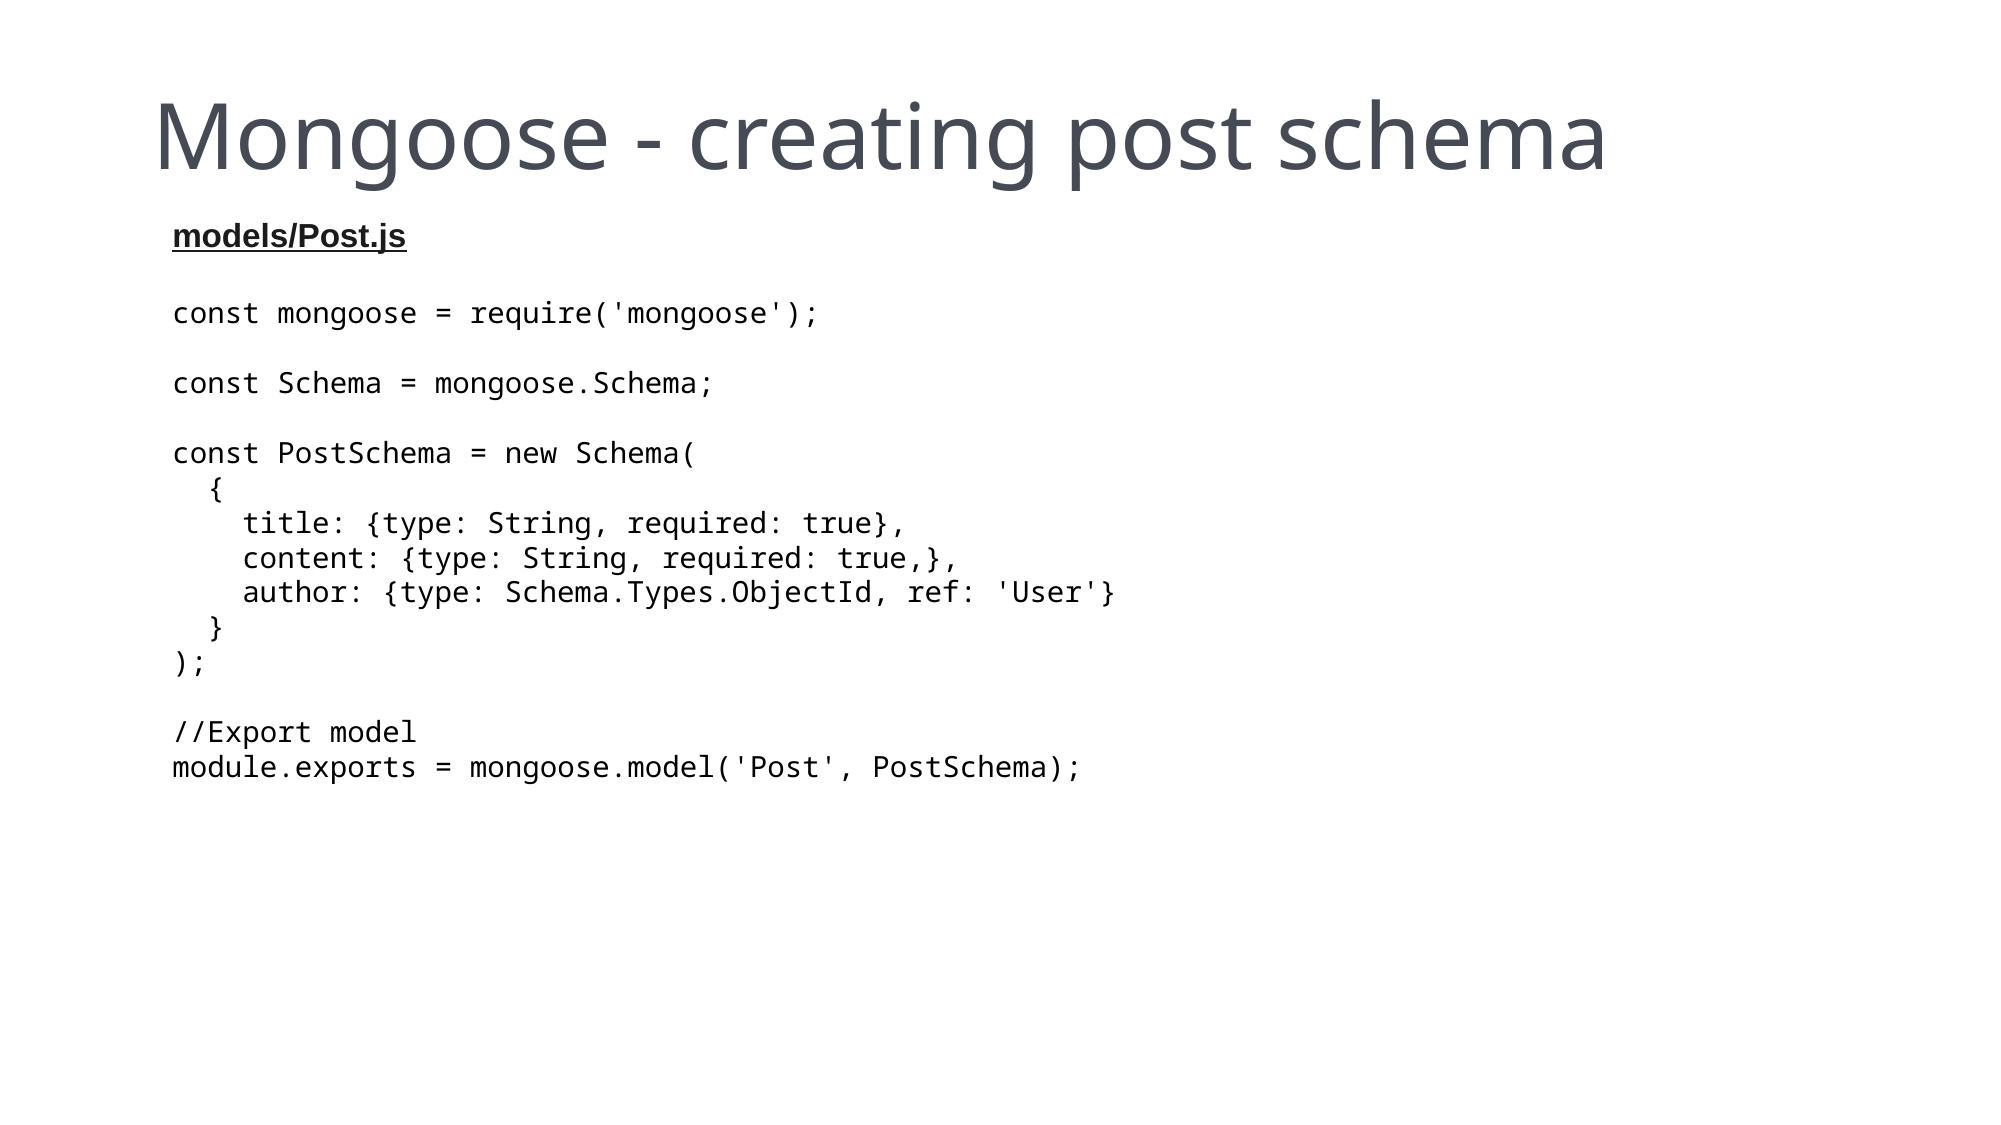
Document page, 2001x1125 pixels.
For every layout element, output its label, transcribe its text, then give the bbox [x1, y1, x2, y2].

title Mongoose - creating post schema [137, 59, 1863, 219]
text_box models/Post.js const mongoose = require('mongoose'); const Schema = mongoose.Schema; const PostSchema = new Schema( { title: {type: String, required: true}, content: {type: String, required: true,}, author: {type: Schema.Types.ObjectId, ref: 'User'} } ); //Export model module.exports = mongoose.model('Post', PostSchema); [157, 206, 1917, 861]
